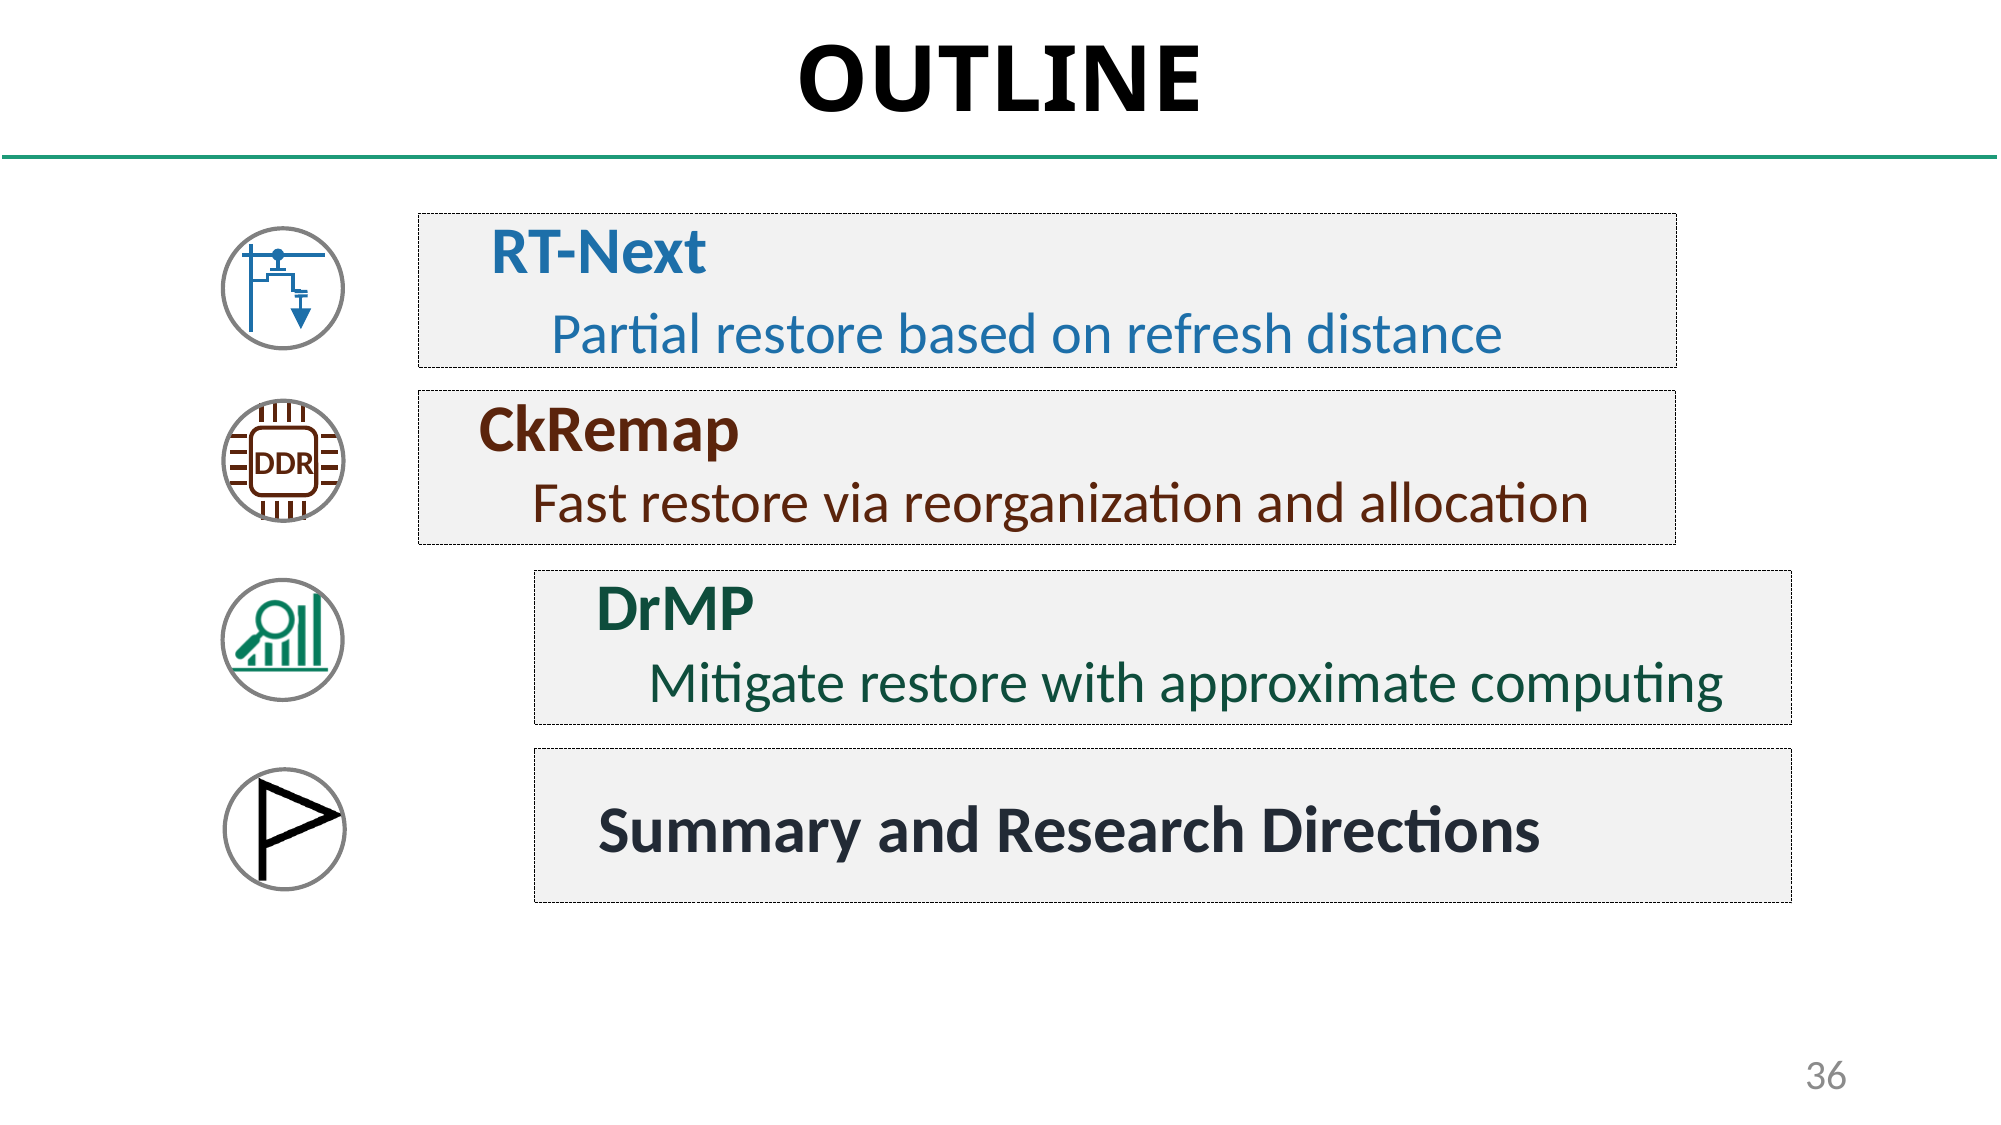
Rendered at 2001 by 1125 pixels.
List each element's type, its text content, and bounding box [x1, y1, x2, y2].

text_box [223, 400, 344, 521]
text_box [534, 556, 1792, 725]
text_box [222, 579, 343, 700]
slide_number 36 [1412, 1042, 1863, 1103]
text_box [534, 748, 1792, 903]
title OUTLINE [137, 9, 1863, 154]
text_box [224, 768, 363, 892]
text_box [418, 377, 1676, 545]
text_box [222, 228, 343, 349]
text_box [418, 199, 1677, 377]
